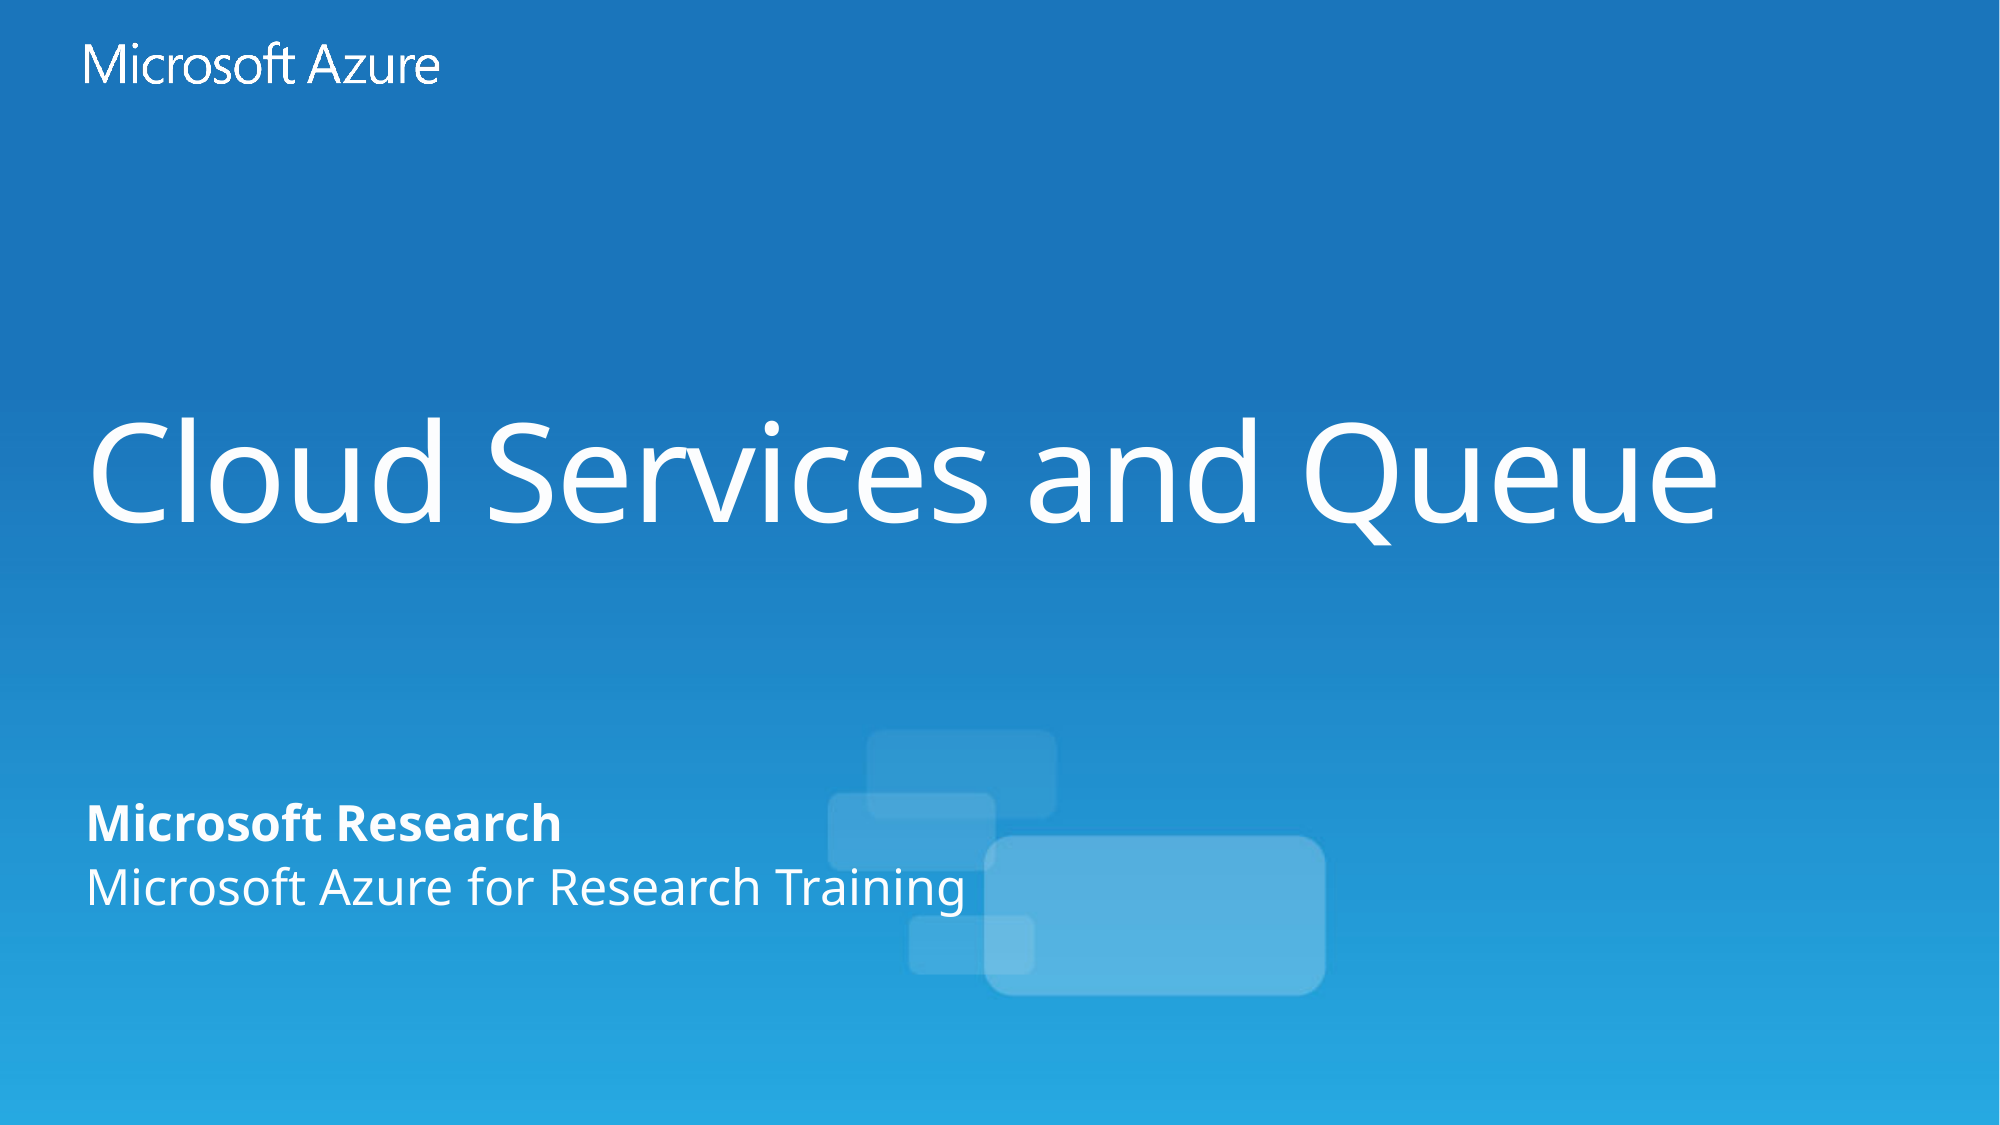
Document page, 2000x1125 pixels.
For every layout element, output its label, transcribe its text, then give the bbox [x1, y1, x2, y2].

title Cloud Services and Queue [85, 366, 1780, 590]
picture [0, 0, 2000, 1125]
list Microsoft Research Microsoft Azure for Research Training [85, 797, 1565, 919]
